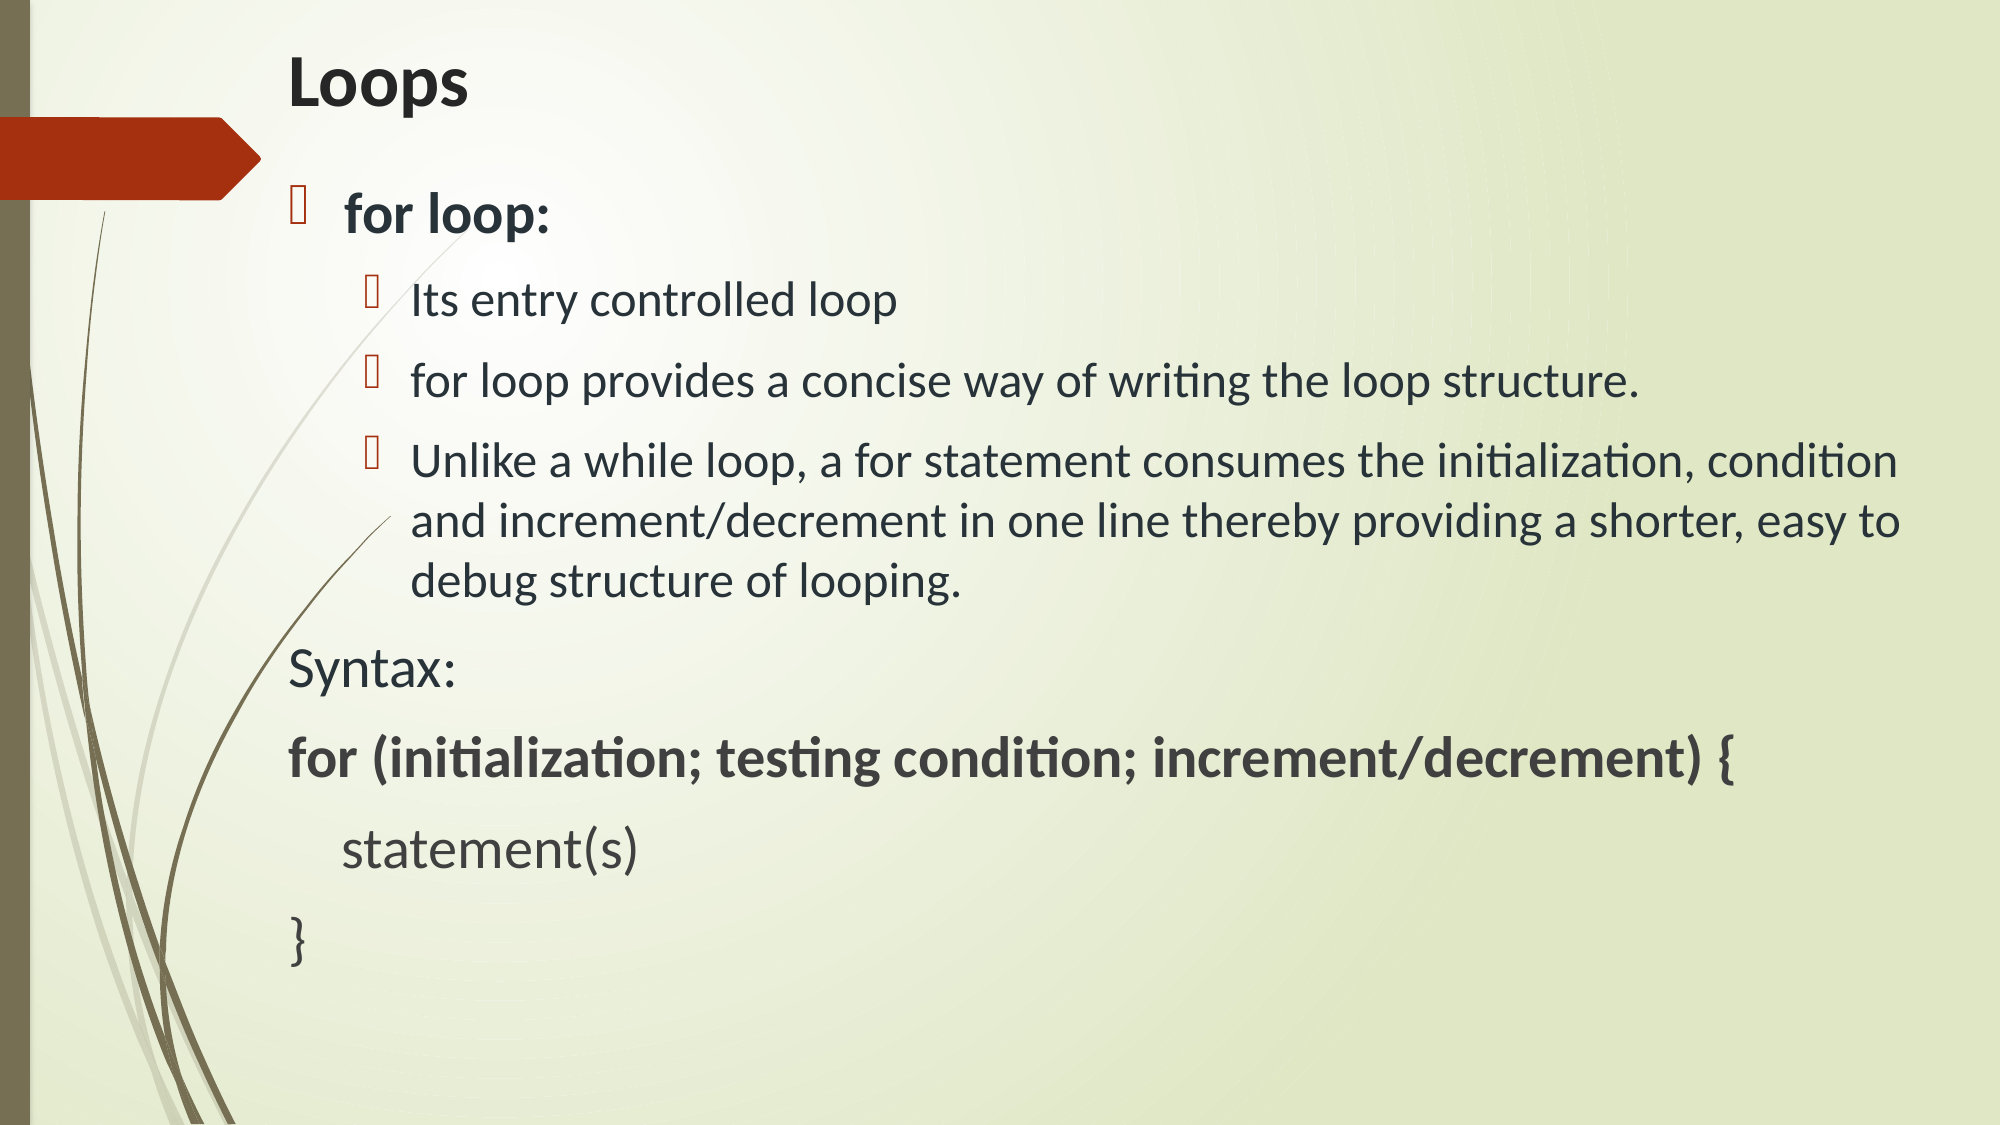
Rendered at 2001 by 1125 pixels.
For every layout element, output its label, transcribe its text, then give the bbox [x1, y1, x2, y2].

title Loops [273, 23, 1931, 168]
list for loop: Its entry controlled loop for loop provides a concise way of writing the loop structure. Unlike a while loop, a for statement consumes the initialization, condition and increment/decrement in one line thereby providing a shorter, easy to debug structure of looping. Syntax: for (initialization; testing condition; increment/decrement) { statement(s) } [273, 168, 1920, 1014]
